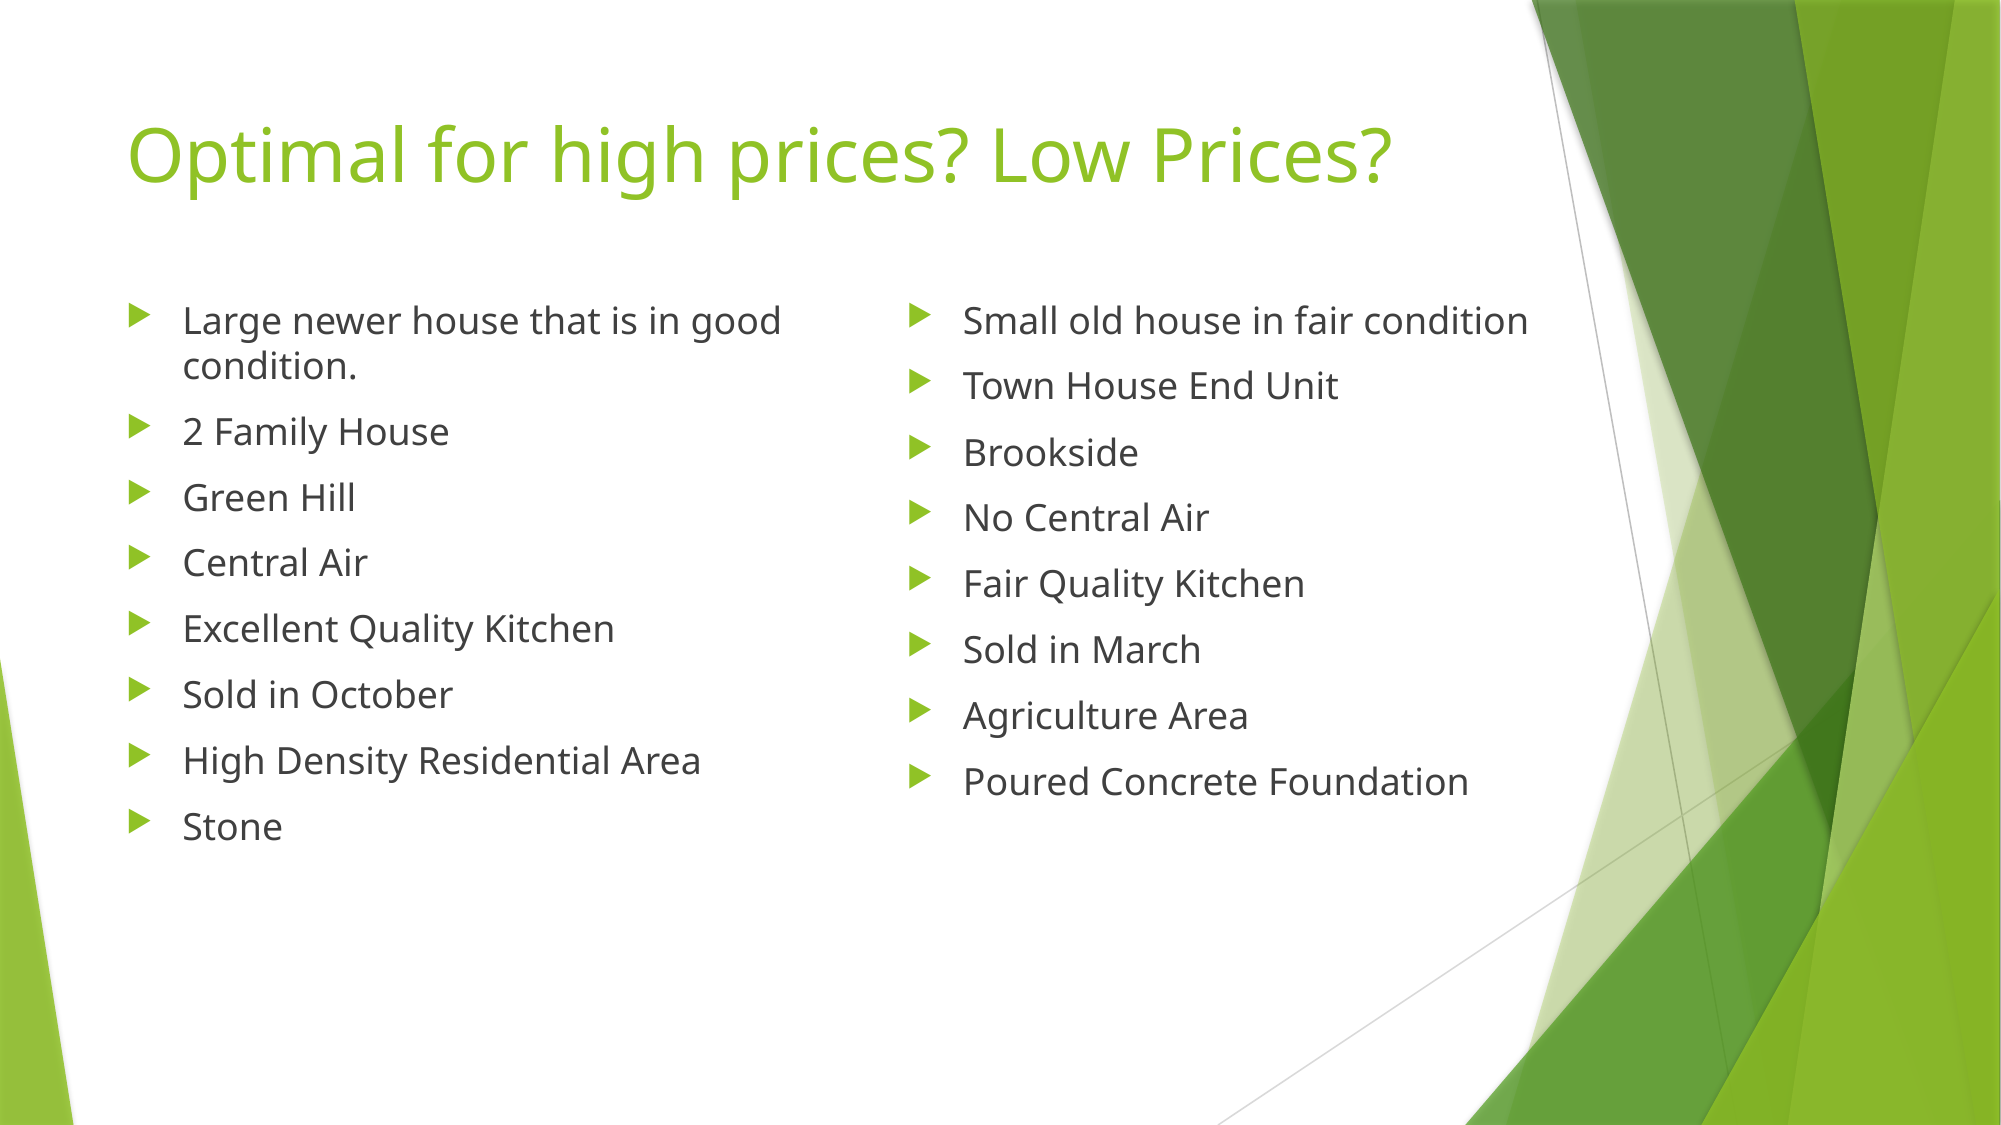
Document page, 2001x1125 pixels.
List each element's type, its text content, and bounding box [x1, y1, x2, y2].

title Optimal for high prices? Low Prices? [111, 99, 1522, 317]
text_box Small old house in fair condition Town House End Unit Brookside No Central Air Fair Quality Kitchen Sold in March Agriculture Area Poured Concrete Foundation [891, 289, 1639, 926]
list Large newer house that is in good condition. 2 Family House Green Hill Central Air Excellent Quality Kitchen Sold in October High Density Residential Area Stone [111, 289, 858, 926]
